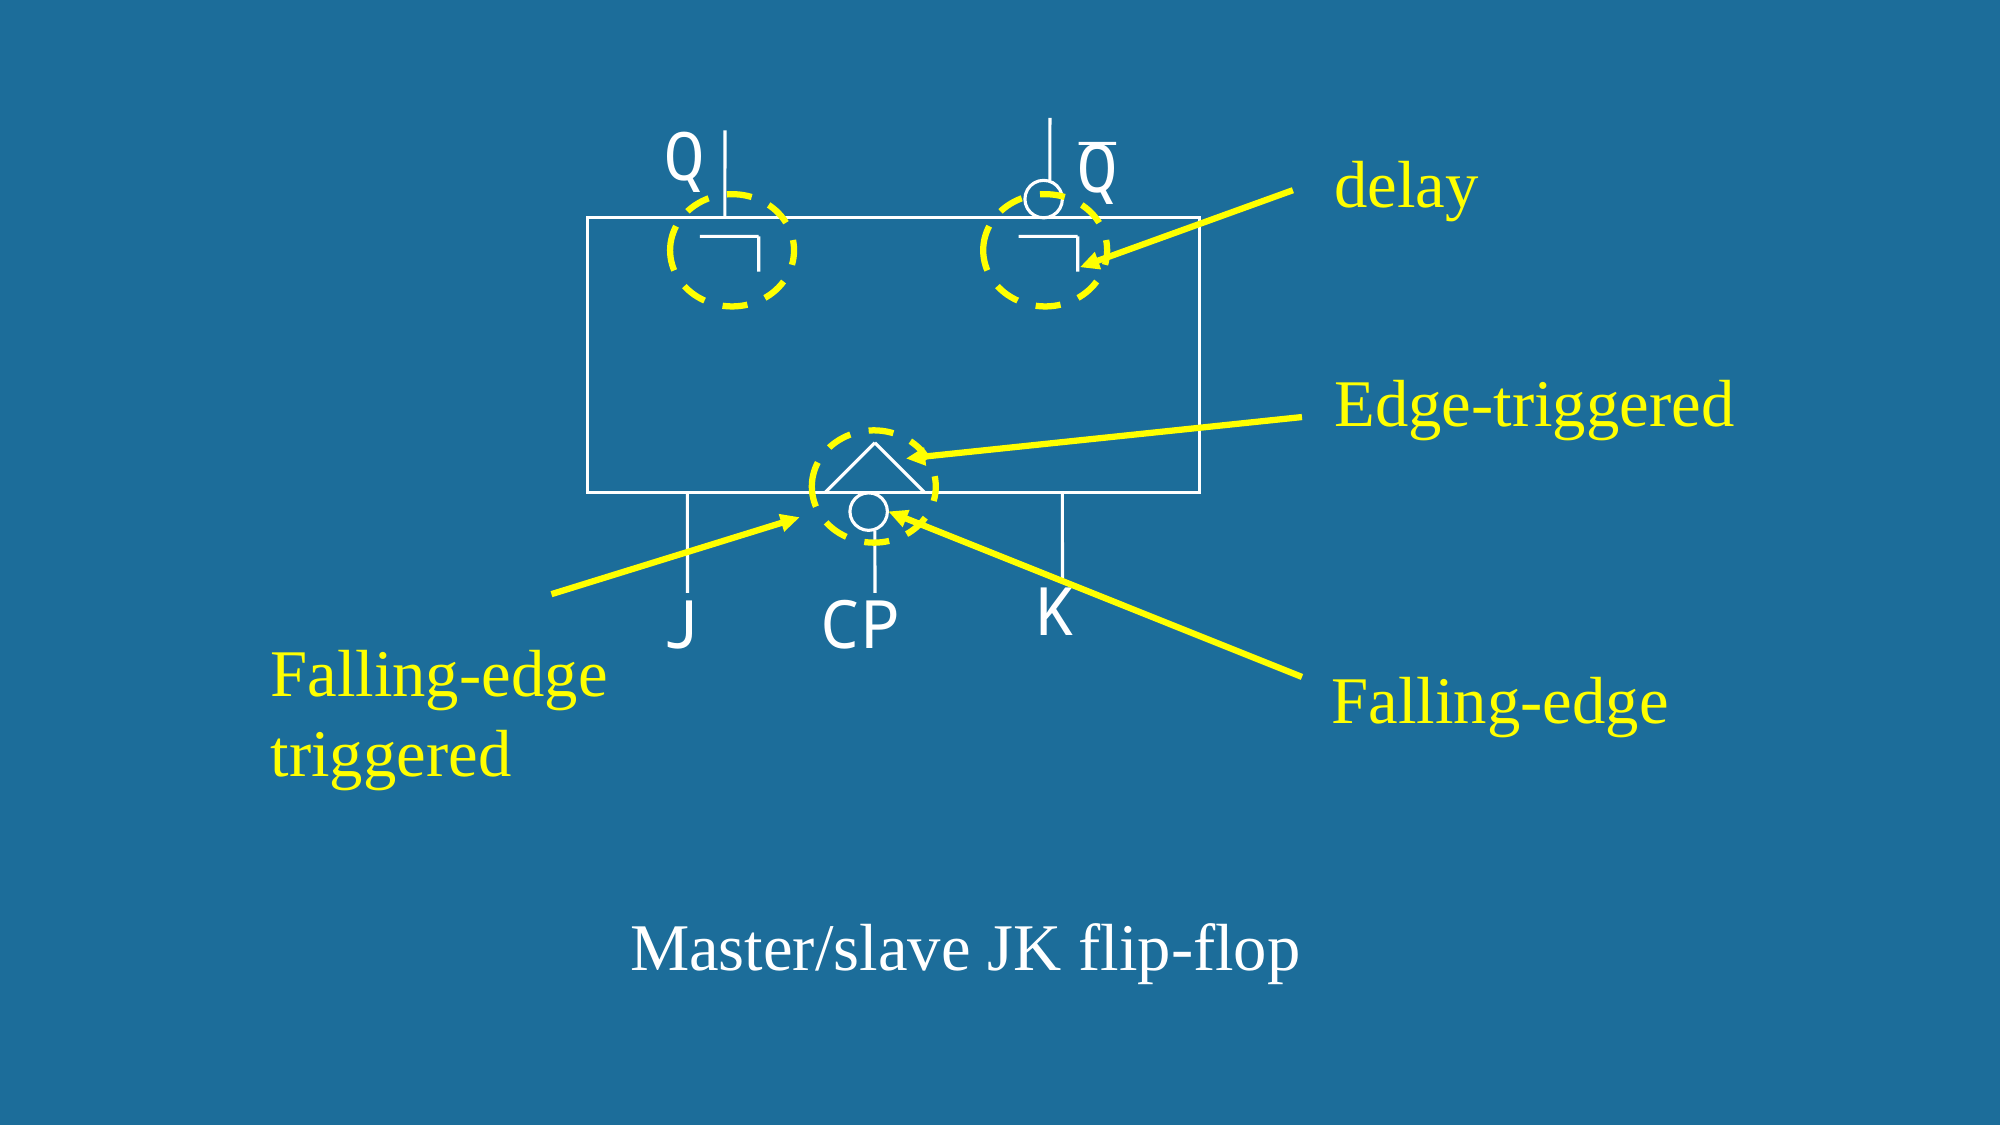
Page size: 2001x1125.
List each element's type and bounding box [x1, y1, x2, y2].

text_box [255, 106, 1857, 993]
